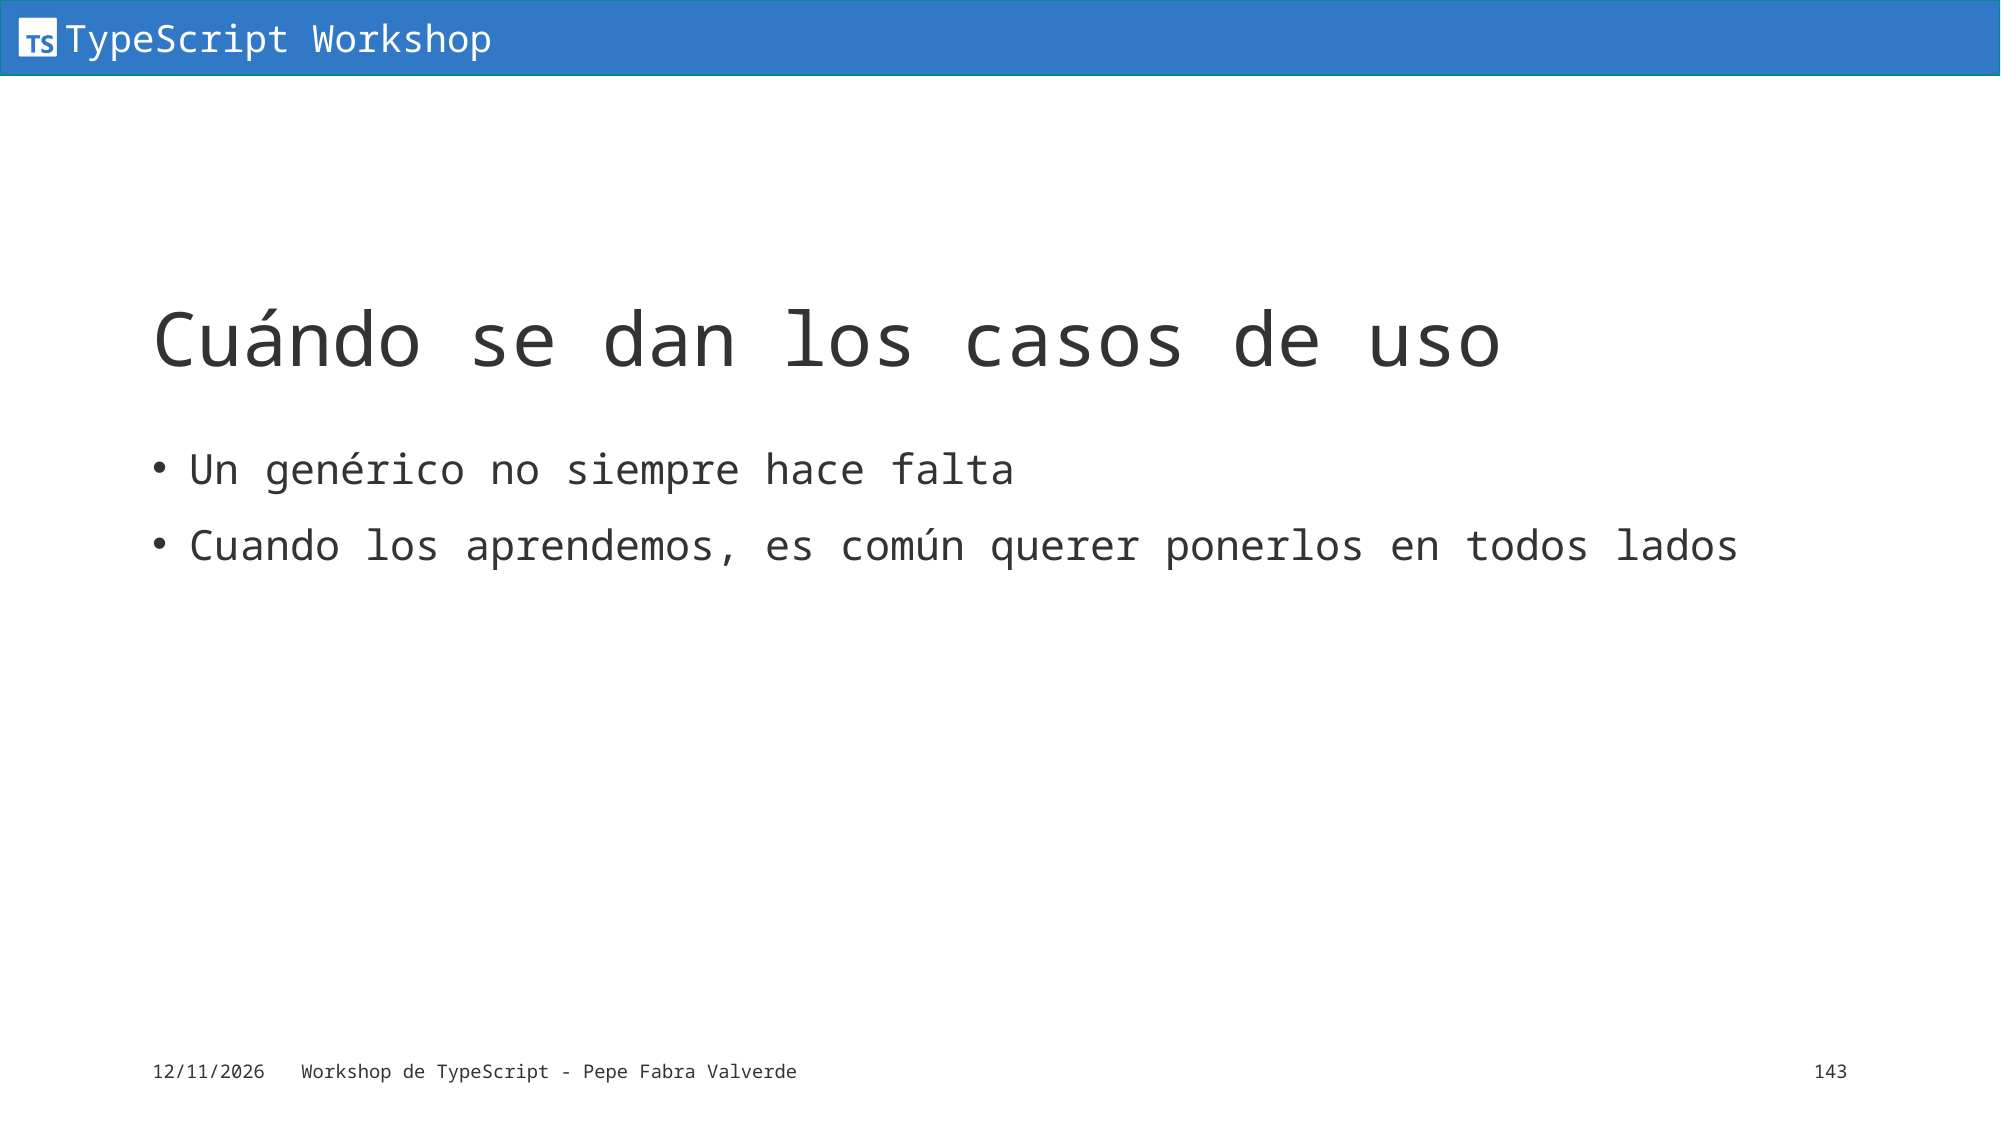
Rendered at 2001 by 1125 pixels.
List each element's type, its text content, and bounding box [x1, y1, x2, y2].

slide_number 143 [1412, 1042, 1863, 1103]
picture [16, 15, 59, 59]
list Un genérico no siempre hace falta Cuando los aprendemos, es común querer ponerlos en todos lados [137, 430, 1863, 1014]
footer Workshop de TypeScript - Pepe Fabra Valverde [286, 1042, 962, 1103]
title Cuándo se dan los casos de uso [137, 171, 1863, 389]
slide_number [137, 1042, 281, 1103]
